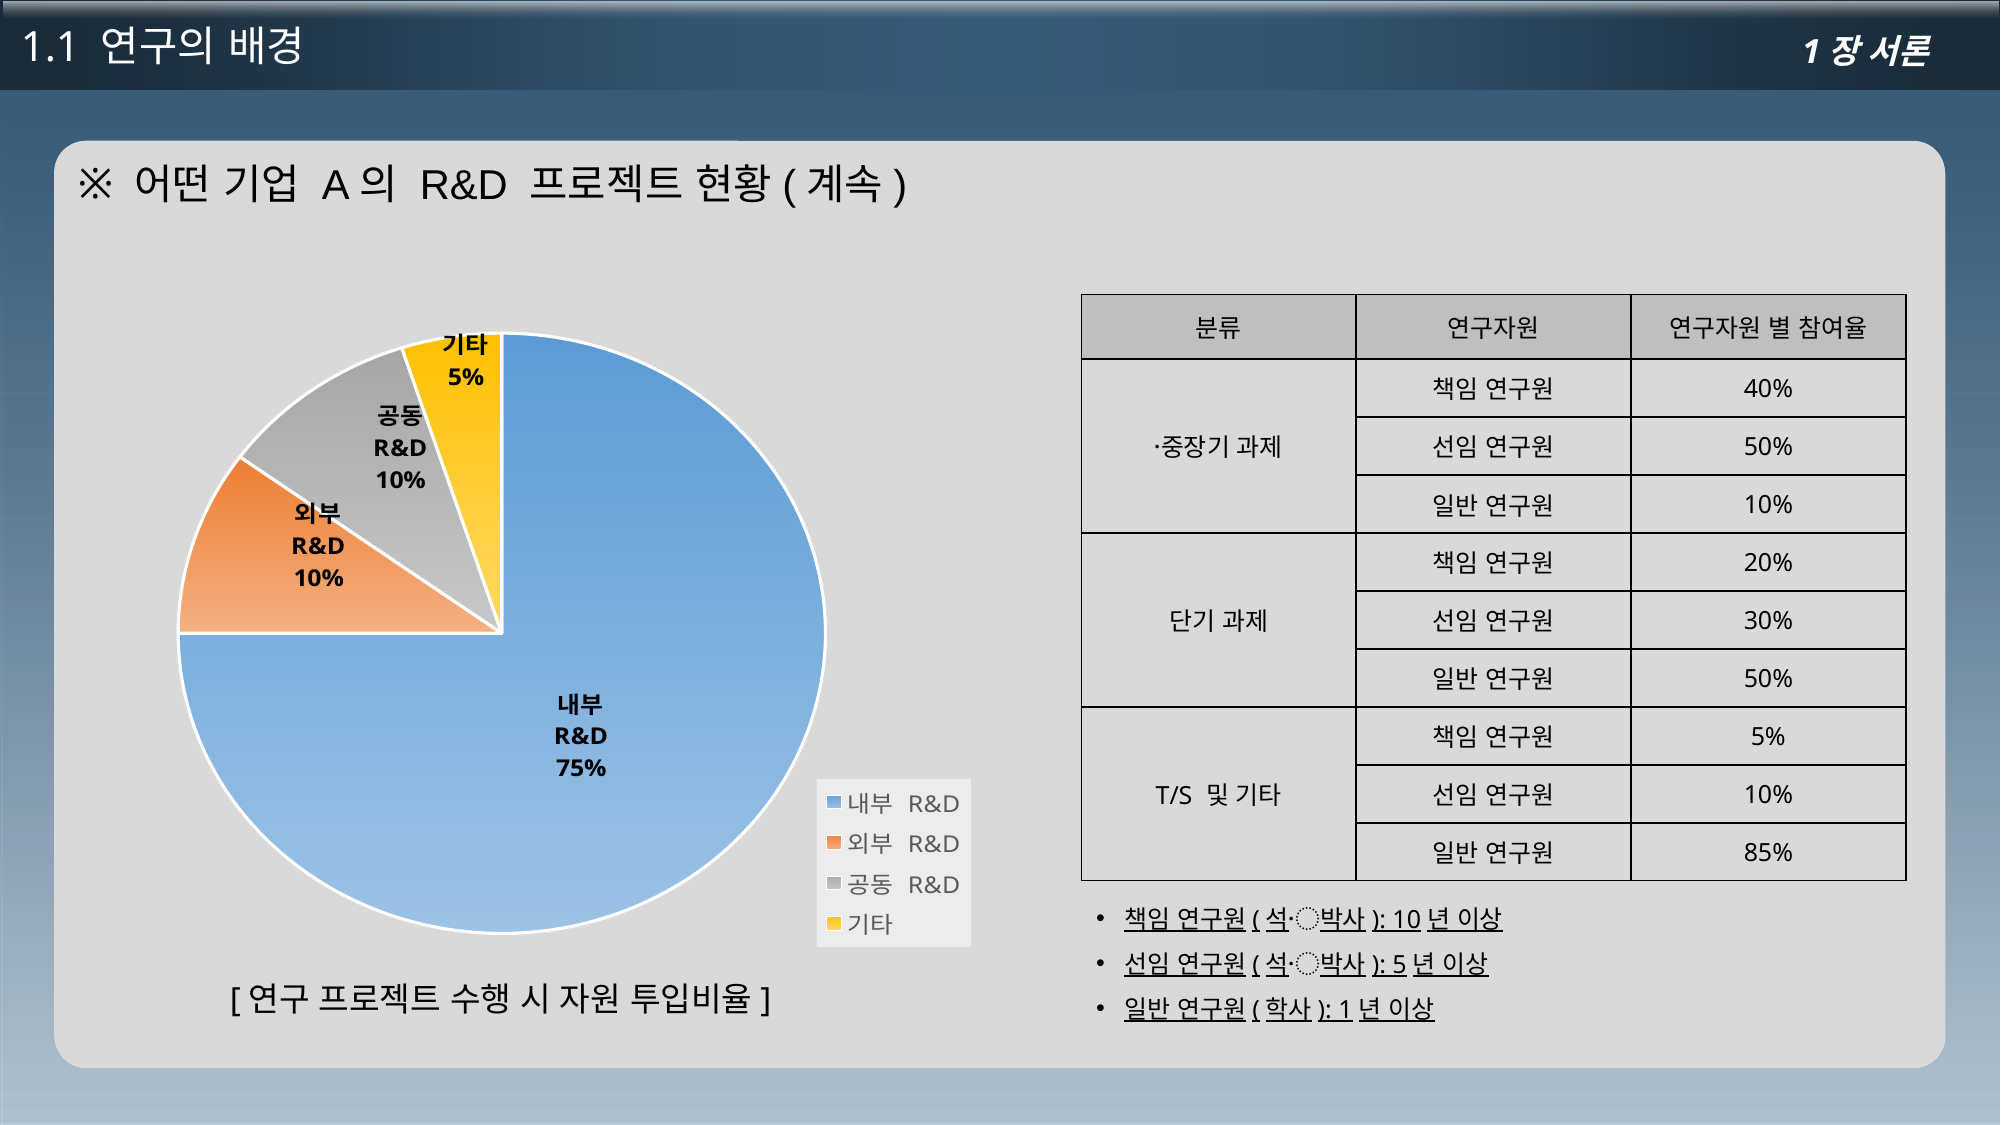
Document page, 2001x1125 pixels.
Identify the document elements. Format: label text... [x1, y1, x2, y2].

table_cell 일반 연구원 [1357, 650, 1630, 706]
table_cell 50% [1632, 418, 1905, 474]
text_box 책임 연구원(석〮박사): 10년 이상 선임 연구원(석〮박사): 5년 이상 일반 연구원(학사): 1년 이상 [1081, 880, 1722, 1031]
text_box 1.1 연구의 배경 [6, 11, 320, 77]
text_box 어떤 기업 A의 R&D 프로젝트 현황(계속) [53, 139, 1947, 1067]
table_cell 선임 연구원 [1357, 418, 1630, 474]
table_cell 10% [1632, 476, 1905, 532]
table_cell 5% [1632, 708, 1905, 764]
chart [65, 262, 1026, 955]
table_cell 85% [1632, 824, 1905, 880]
table_cell 일반 연구원 [1357, 824, 1630, 880]
table_cell 10% [1632, 766, 1905, 822]
table_cell 50% [1632, 650, 1905, 706]
table_cell 중〮장기 과제 [1082, 360, 1355, 532]
picture [0, 0, 2000, 1125]
table_cell 단기 과제 [1082, 534, 1355, 706]
text_box [연구 프로젝트 수행 시 자원 투입비율] [157, 970, 844, 1026]
table_cell 책임 연구원 [1357, 534, 1630, 590]
table_cell T/S 및 기타 [1082, 708, 1355, 880]
table_cell 선임 연구원 [1357, 766, 1630, 822]
table_header 분류 [1082, 295, 1355, 358]
table_cell 30% [1632, 592, 1905, 648]
table_cell 책임 연구원 [1357, 360, 1630, 416]
table_cell 20% [1632, 534, 1905, 590]
table_cell 40% [1632, 360, 1905, 416]
table_header 연구자원 별 참여율 [1632, 295, 1905, 358]
table_cell 선임 연구원 [1357, 592, 1630, 648]
table_cell 책임 연구원 [1357, 708, 1630, 764]
text_box 1장 서론 [1377, 23, 1944, 78]
table_cell 일반 연구원 [1357, 476, 1630, 532]
table_header 연구자원 [1357, 295, 1630, 358]
